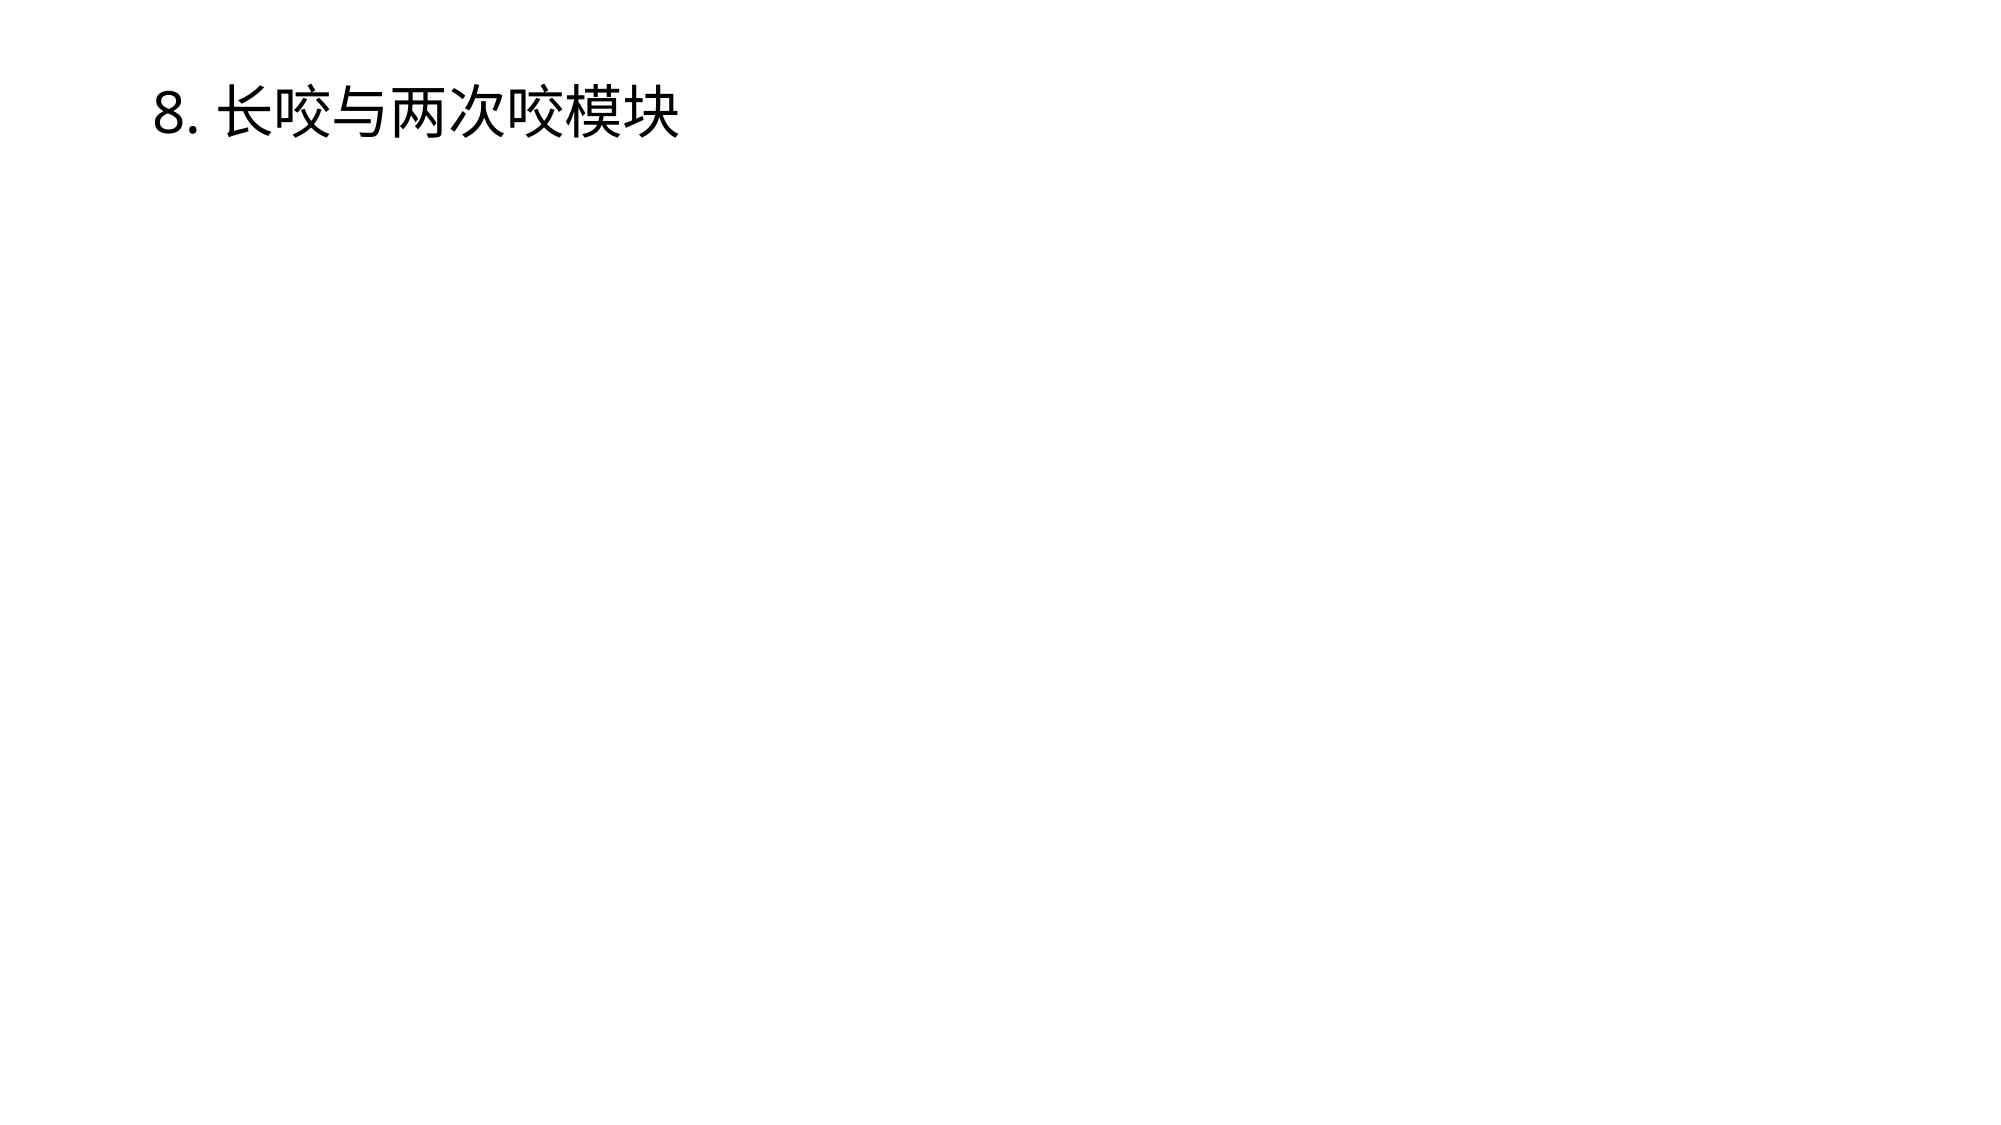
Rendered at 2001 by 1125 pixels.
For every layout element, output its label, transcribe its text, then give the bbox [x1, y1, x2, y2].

title 8.长咬与两次咬模块 [137, 59, 1863, 169]
